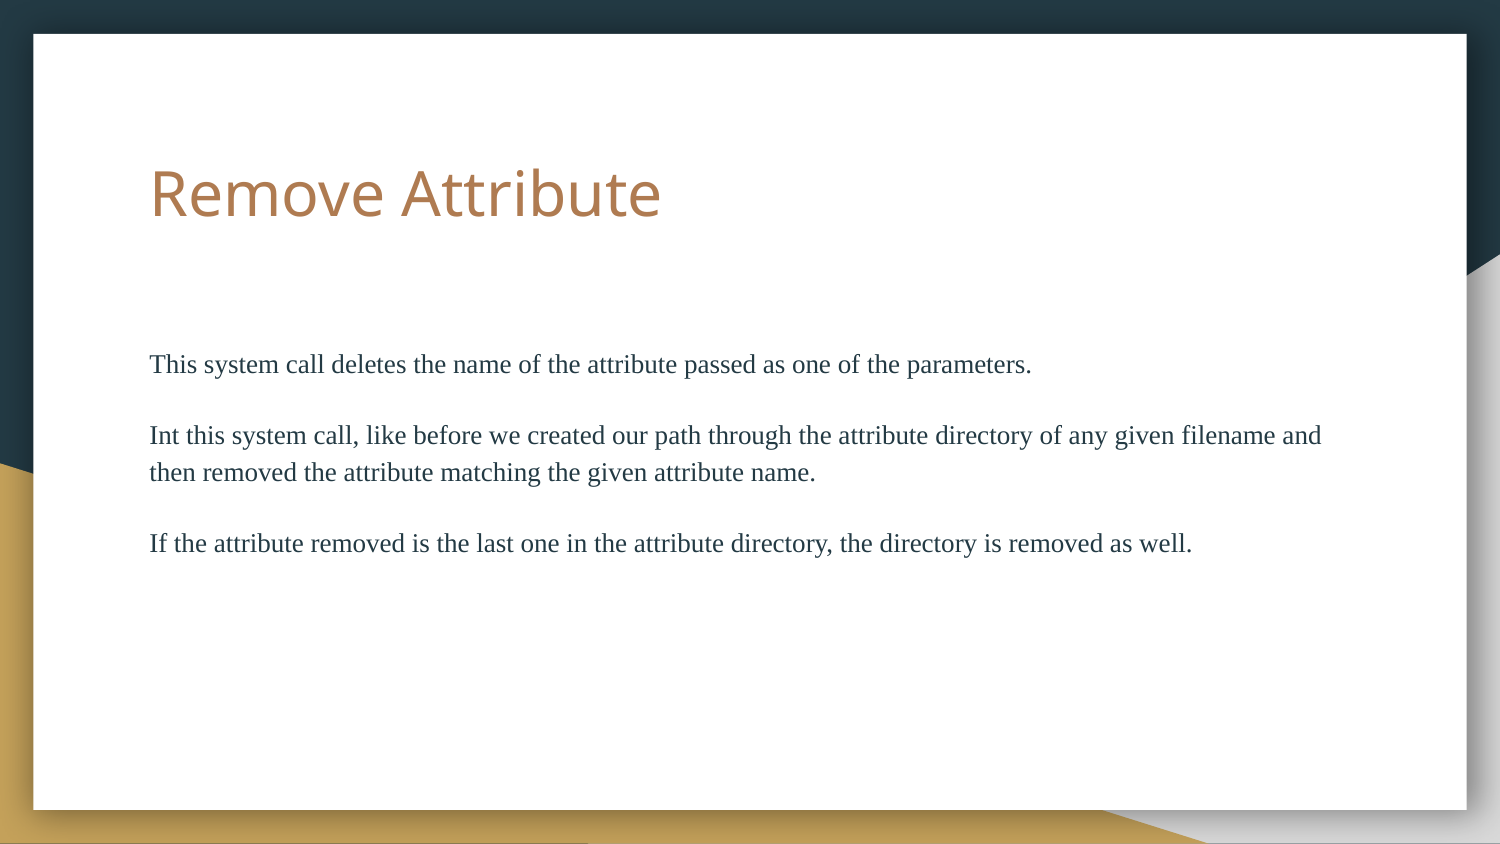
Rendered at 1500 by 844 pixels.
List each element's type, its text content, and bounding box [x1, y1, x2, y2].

list This system call deletes the name of the attribute passed as one of the parameters. Int this system call, like before we created our path through the attribute directory of any given filename and then removed the attribute matching the given attribute name. If the attribute removed is the last one in the attribute directory, the directory is removed as well. [134, 326, 1366, 729]
title Remove Attribute [134, 138, 1366, 296]
